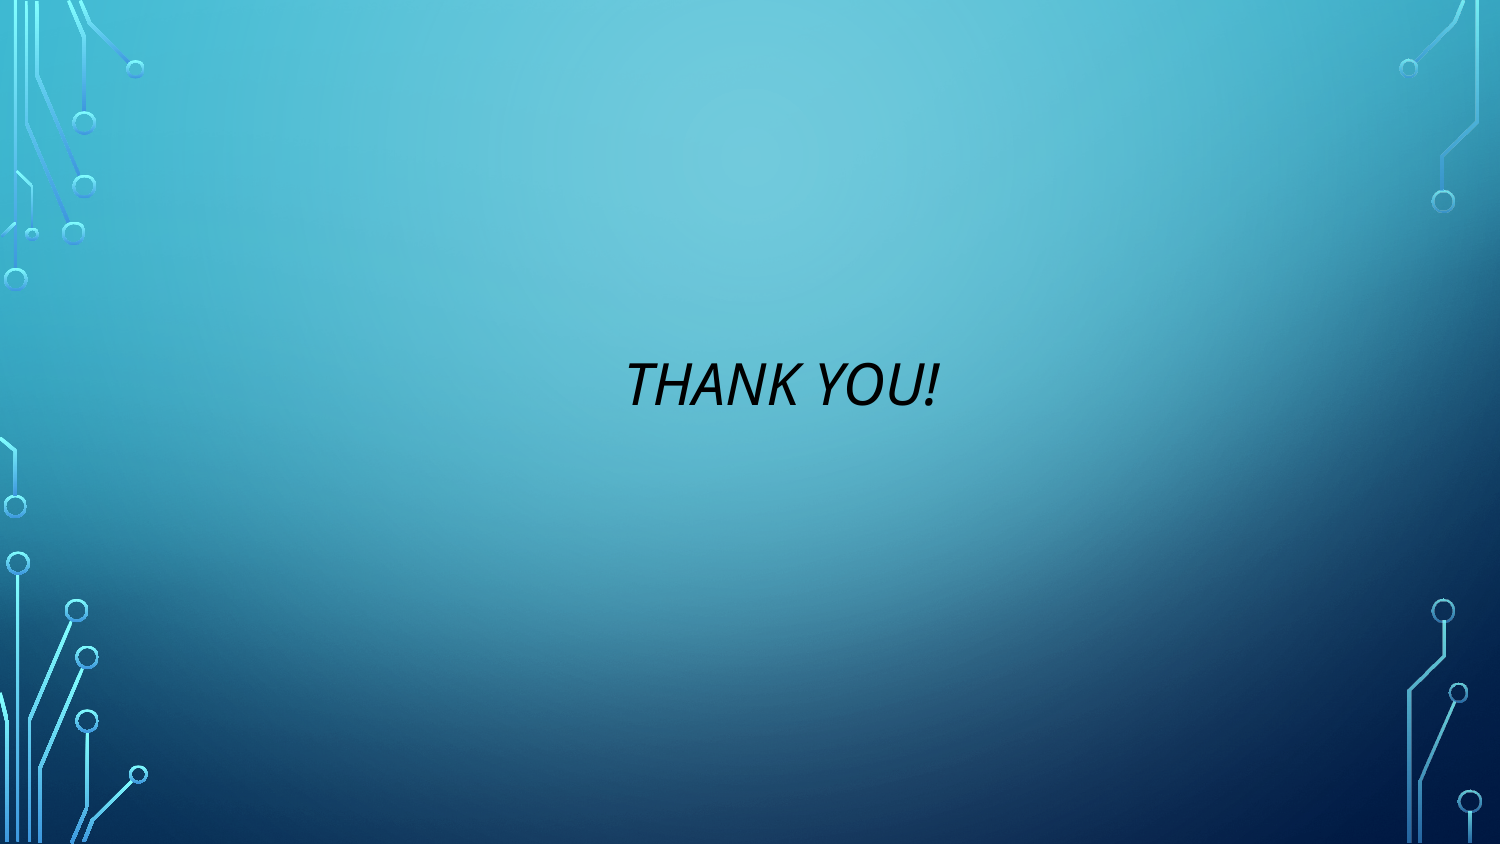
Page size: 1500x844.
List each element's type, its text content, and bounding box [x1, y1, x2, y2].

list THANK YOU! [158, 159, 1500, 721]
